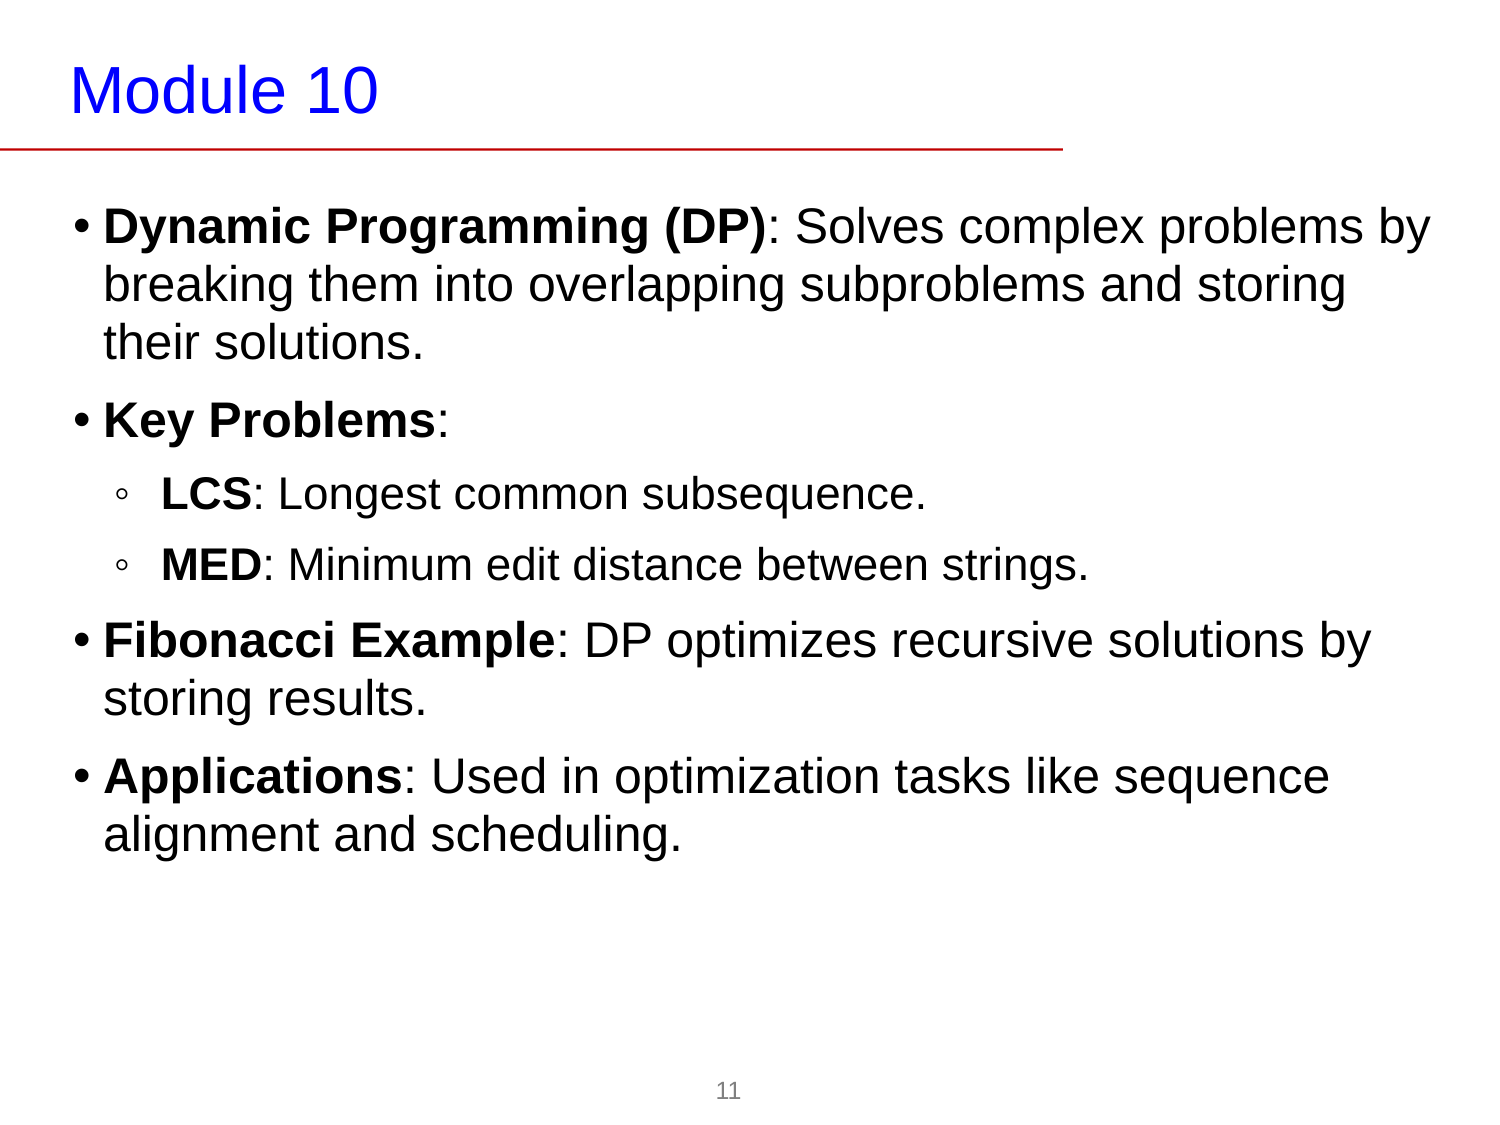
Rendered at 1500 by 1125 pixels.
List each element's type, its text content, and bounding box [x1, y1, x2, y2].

list Dynamic Programming (DP): Solves complex problems by breaking them into overlapping subproblems and storing their solutions. Key Problems: LCS: Longest common subsequence. MED: Minimum edit distance between strings. Fibonacci Example: DP optimizes recursive solutions by storing results. Applications: Used in optimization tasks like sequence alignment and scheduling. [57, 188, 1457, 1012]
title Module 10 [57, 41, 1173, 133]
